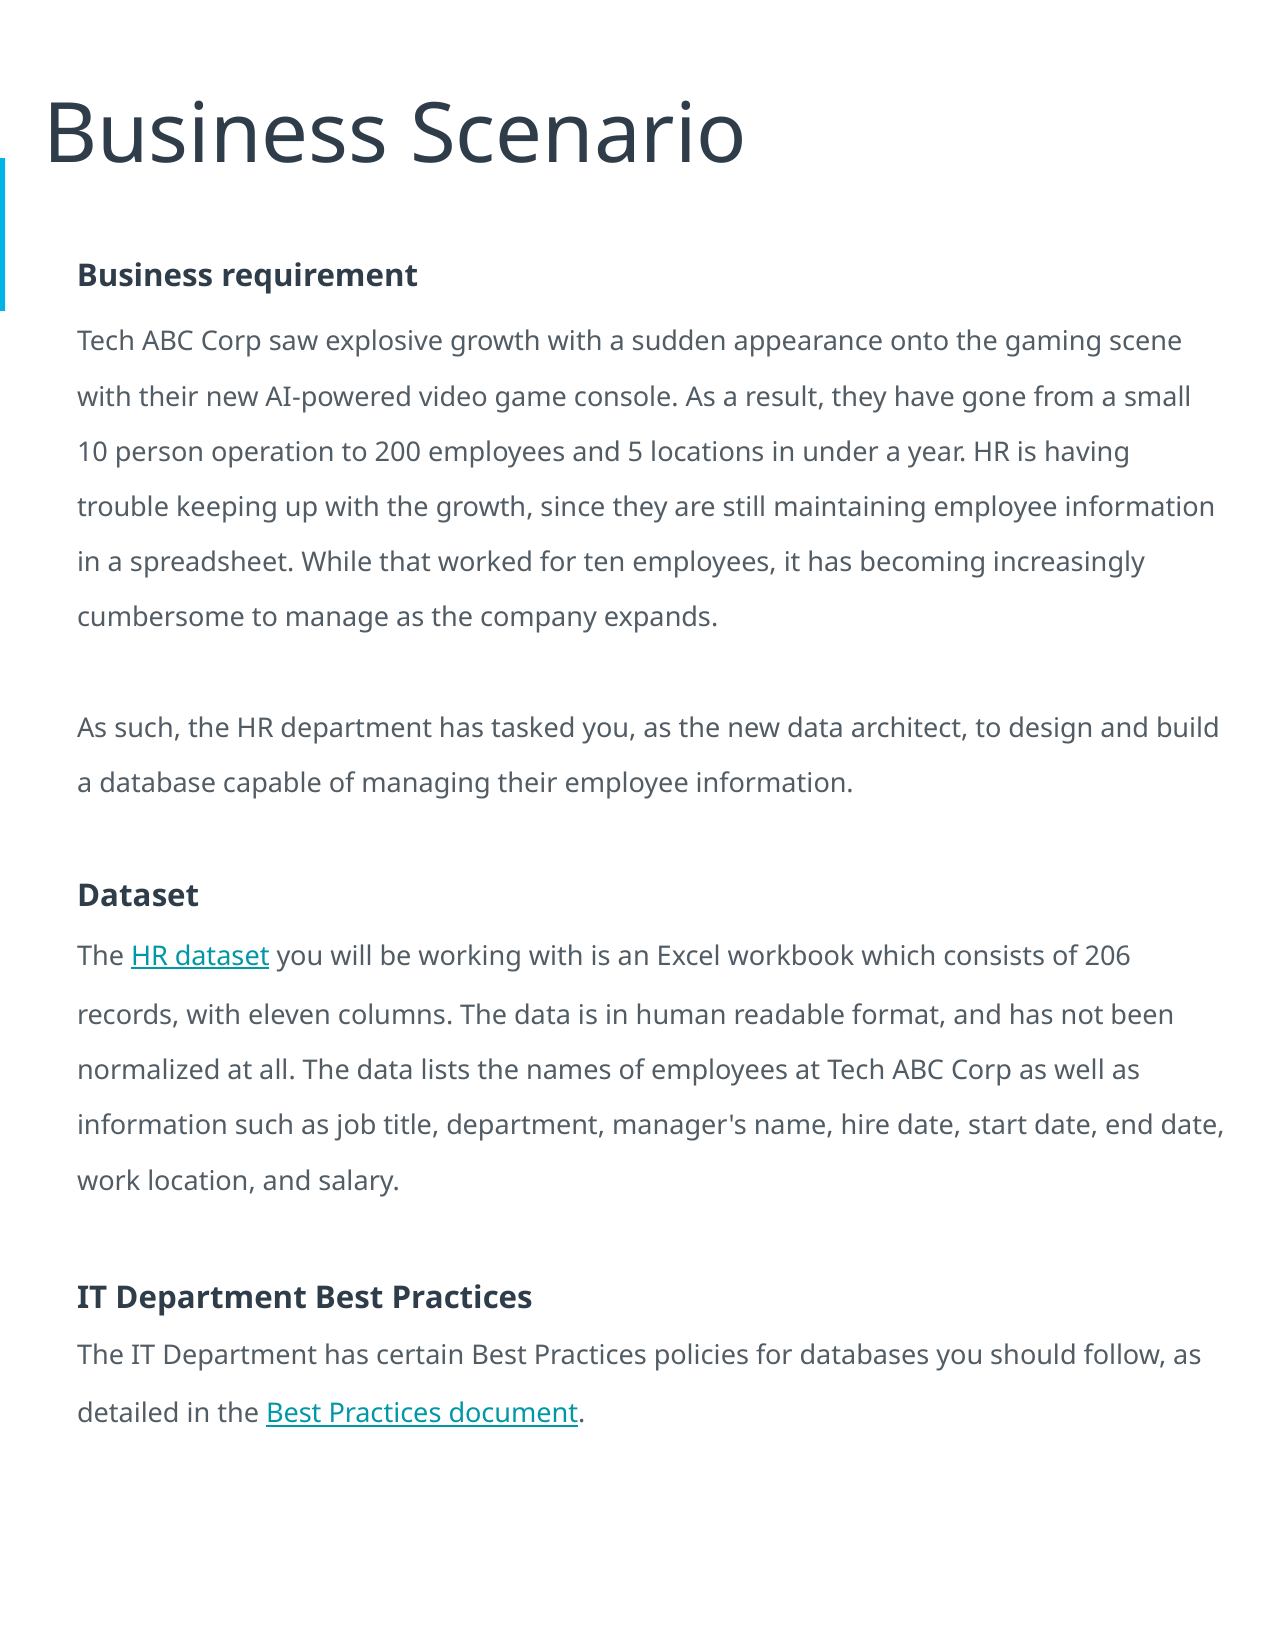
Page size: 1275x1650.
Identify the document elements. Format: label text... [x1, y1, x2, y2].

list Business requirement Tech ABC Corp saw explosive growth with a sudden appearance onto the gaming scene with their new AI-powered video game console. As a result, they have gone from a small 10 person operation to 200 employees and 5 locations in under a year. HR is having trouble keeping up with the growth, since they are still maintaining employee information in a spreadsheet. While that worked for ten employees, it has becoming increasingly cumbersome to manage as the company expands. As such, the HR department has tasked you, as the new data architect, to design and build a database capable of managing their employee information. Dataset The HR dataset you will be working with is an Excel workbook which consists of 206 records, with eleven columns. The data is in human readable format, and has not been normalized at all. The data lists the names of employees at Tech ABC Corp as well as information such as job title, department, manager's name, hire date, start date, end date, work location, and salary. IT Department Best Practices The IT Department has certain Best Practices policies for databases you should follow, as detailed in the Best Practices document. [37, 213, 1226, 1238]
title Business Scenario [43, 37, 1232, 222]
